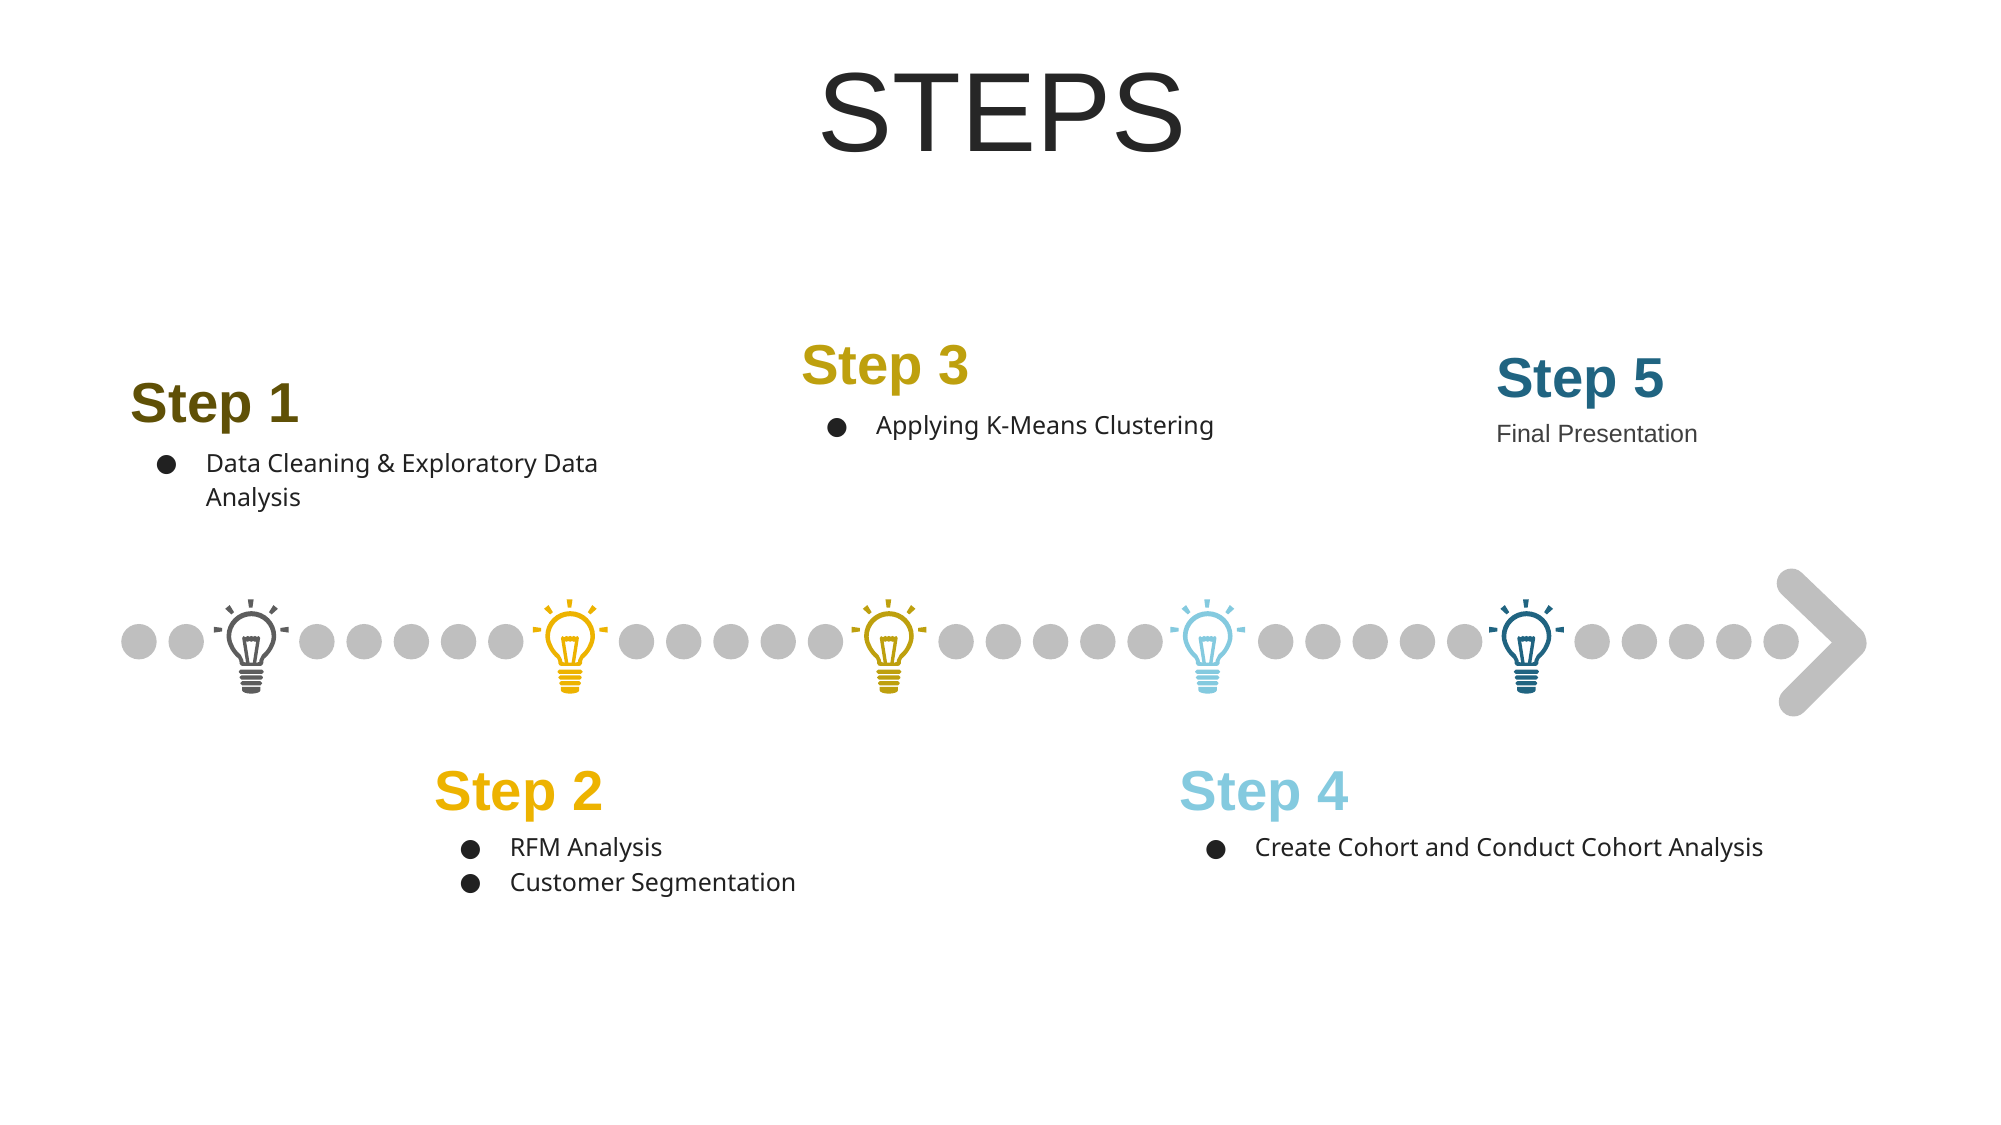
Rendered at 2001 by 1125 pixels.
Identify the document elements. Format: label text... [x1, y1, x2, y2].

text_box [121, 623, 157, 660]
text_box [1257, 623, 1294, 660]
text_box [1032, 623, 1069, 660]
text_box [1305, 623, 1341, 660]
text_box [1399, 623, 1436, 660]
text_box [1481, 333, 1783, 456]
text_box [1668, 623, 1705, 660]
text_box [1574, 623, 1610, 660]
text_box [1770, 562, 1873, 723]
text_box [299, 623, 335, 660]
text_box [785, 320, 1367, 444]
text_box [1352, 623, 1388, 660]
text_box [1170, 599, 1246, 694]
text_box [1127, 623, 1163, 660]
text_box [1080, 623, 1116, 660]
text_box [1446, 623, 1483, 660]
text_box [488, 623, 524, 660]
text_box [419, 746, 1048, 901]
text_box [346, 623, 382, 660]
text_box [440, 623, 477, 660]
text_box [1164, 746, 1783, 866]
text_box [115, 358, 639, 516]
text_box [618, 623, 655, 660]
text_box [532, 599, 608, 694]
text_box [1716, 623, 1752, 660]
text_box [713, 623, 749, 660]
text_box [851, 599, 927, 694]
text_box [168, 623, 204, 660]
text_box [1488, 599, 1565, 694]
text_box [938, 623, 974, 660]
text_box [760, 623, 796, 660]
text_box [666, 623, 702, 660]
text_box [985, 623, 1022, 660]
list STEPS [53, 55, 1952, 175]
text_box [213, 599, 289, 694]
text_box [393, 623, 430, 660]
text_box [807, 623, 844, 660]
text_box [1621, 623, 1658, 660]
